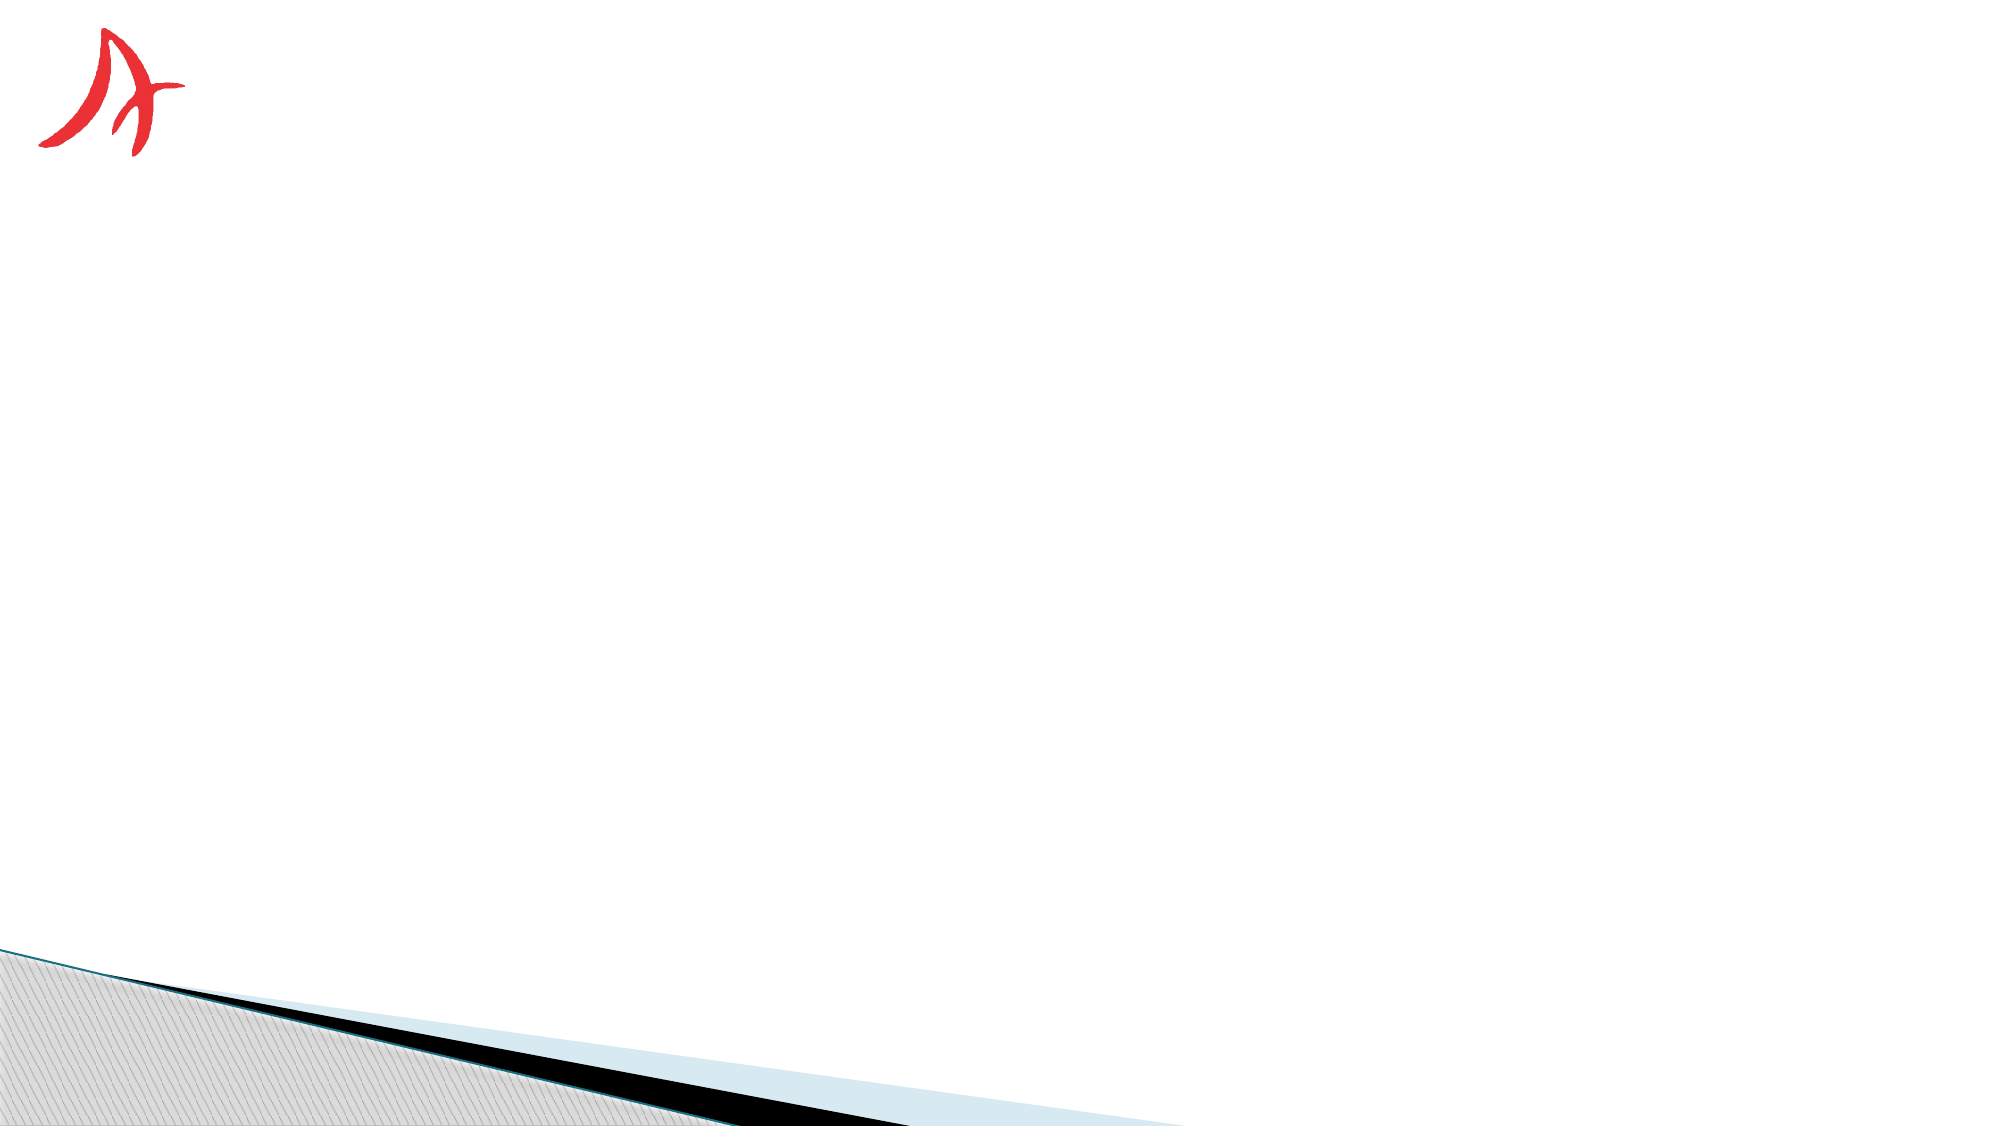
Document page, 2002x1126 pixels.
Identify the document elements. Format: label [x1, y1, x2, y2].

picture [18, 0, 210, 186]
